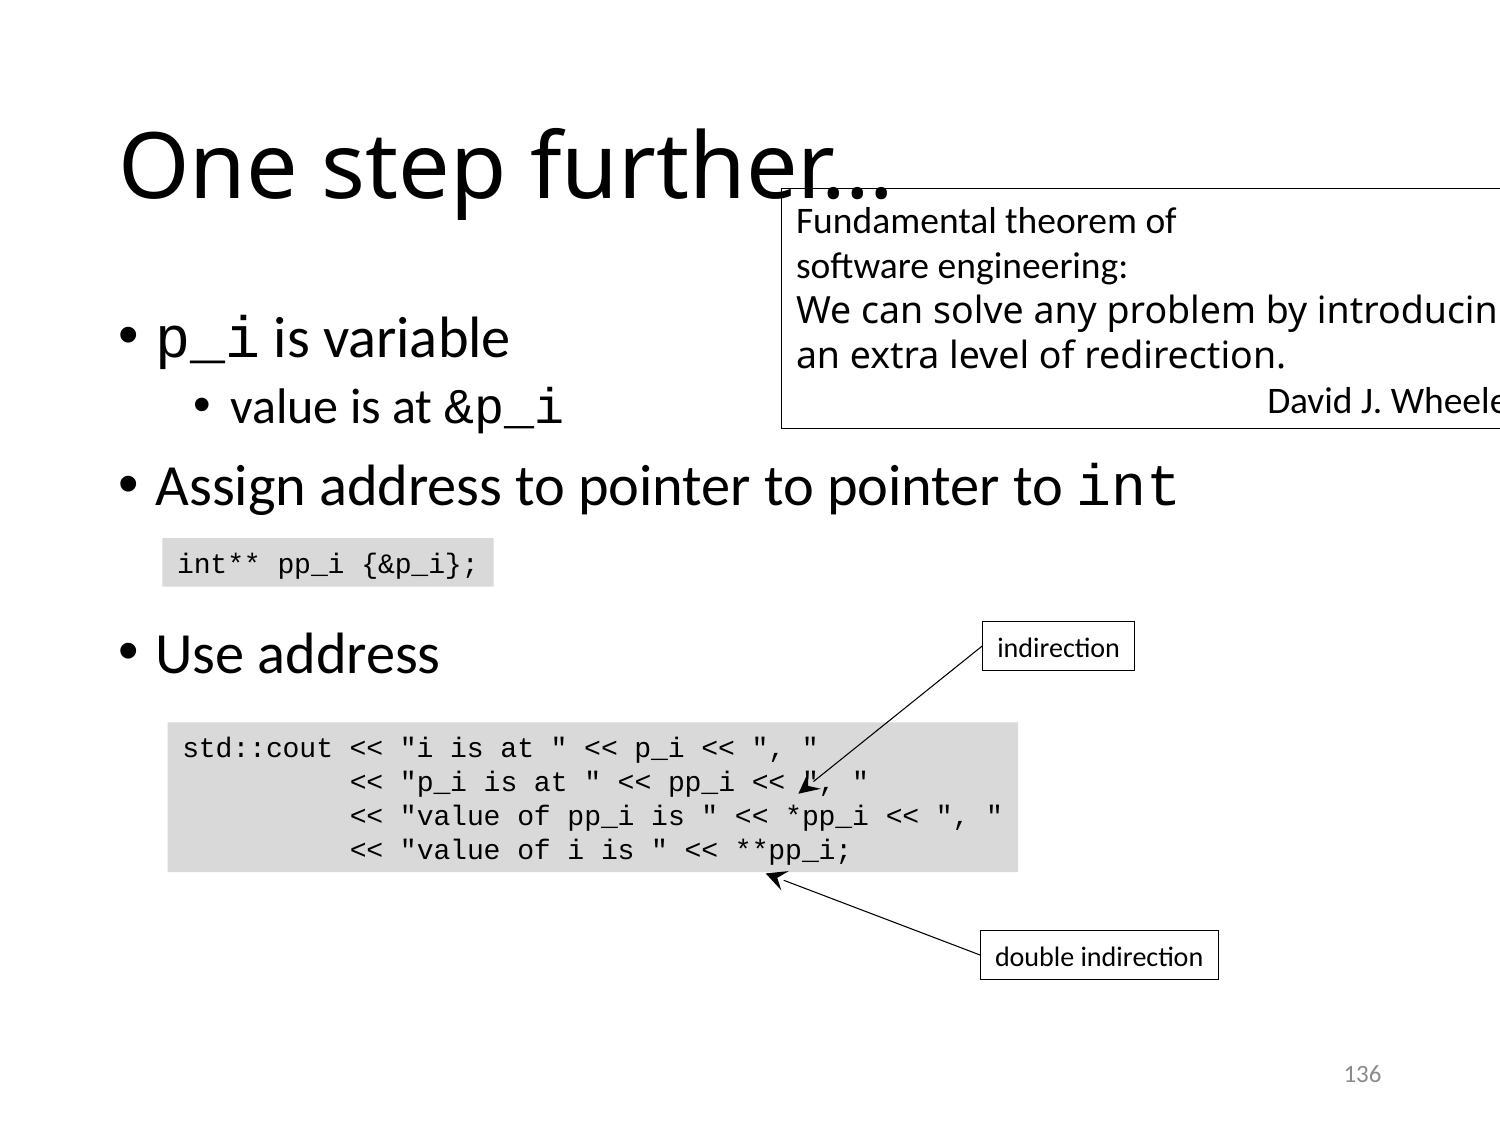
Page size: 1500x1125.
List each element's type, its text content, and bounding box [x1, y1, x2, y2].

title One step further… [103, 59, 1397, 278]
text_box int** pp_i {&p_i}; [162, 538, 494, 587]
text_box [798, 621, 1137, 794]
text_box std::cout << "i is at " << p_i << ", " << "p_i is at " << pp_i << ", " << "value of pp_i is " << *pp_i << ", " << "value of i is " << **pp_i; [167, 722, 1019, 873]
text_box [765, 873, 1221, 981]
slide_number 136 [1059, 1042, 1397, 1103]
list p_i is variable value is at &p_i Assign address to pointer to pointer to int Use address [103, 299, 1397, 1014]
text_box Fundamental theorem of software engineering: We can solve any problem by introducing an extra level of redirection. David J. Wheeler [781, 188, 1500, 429]
